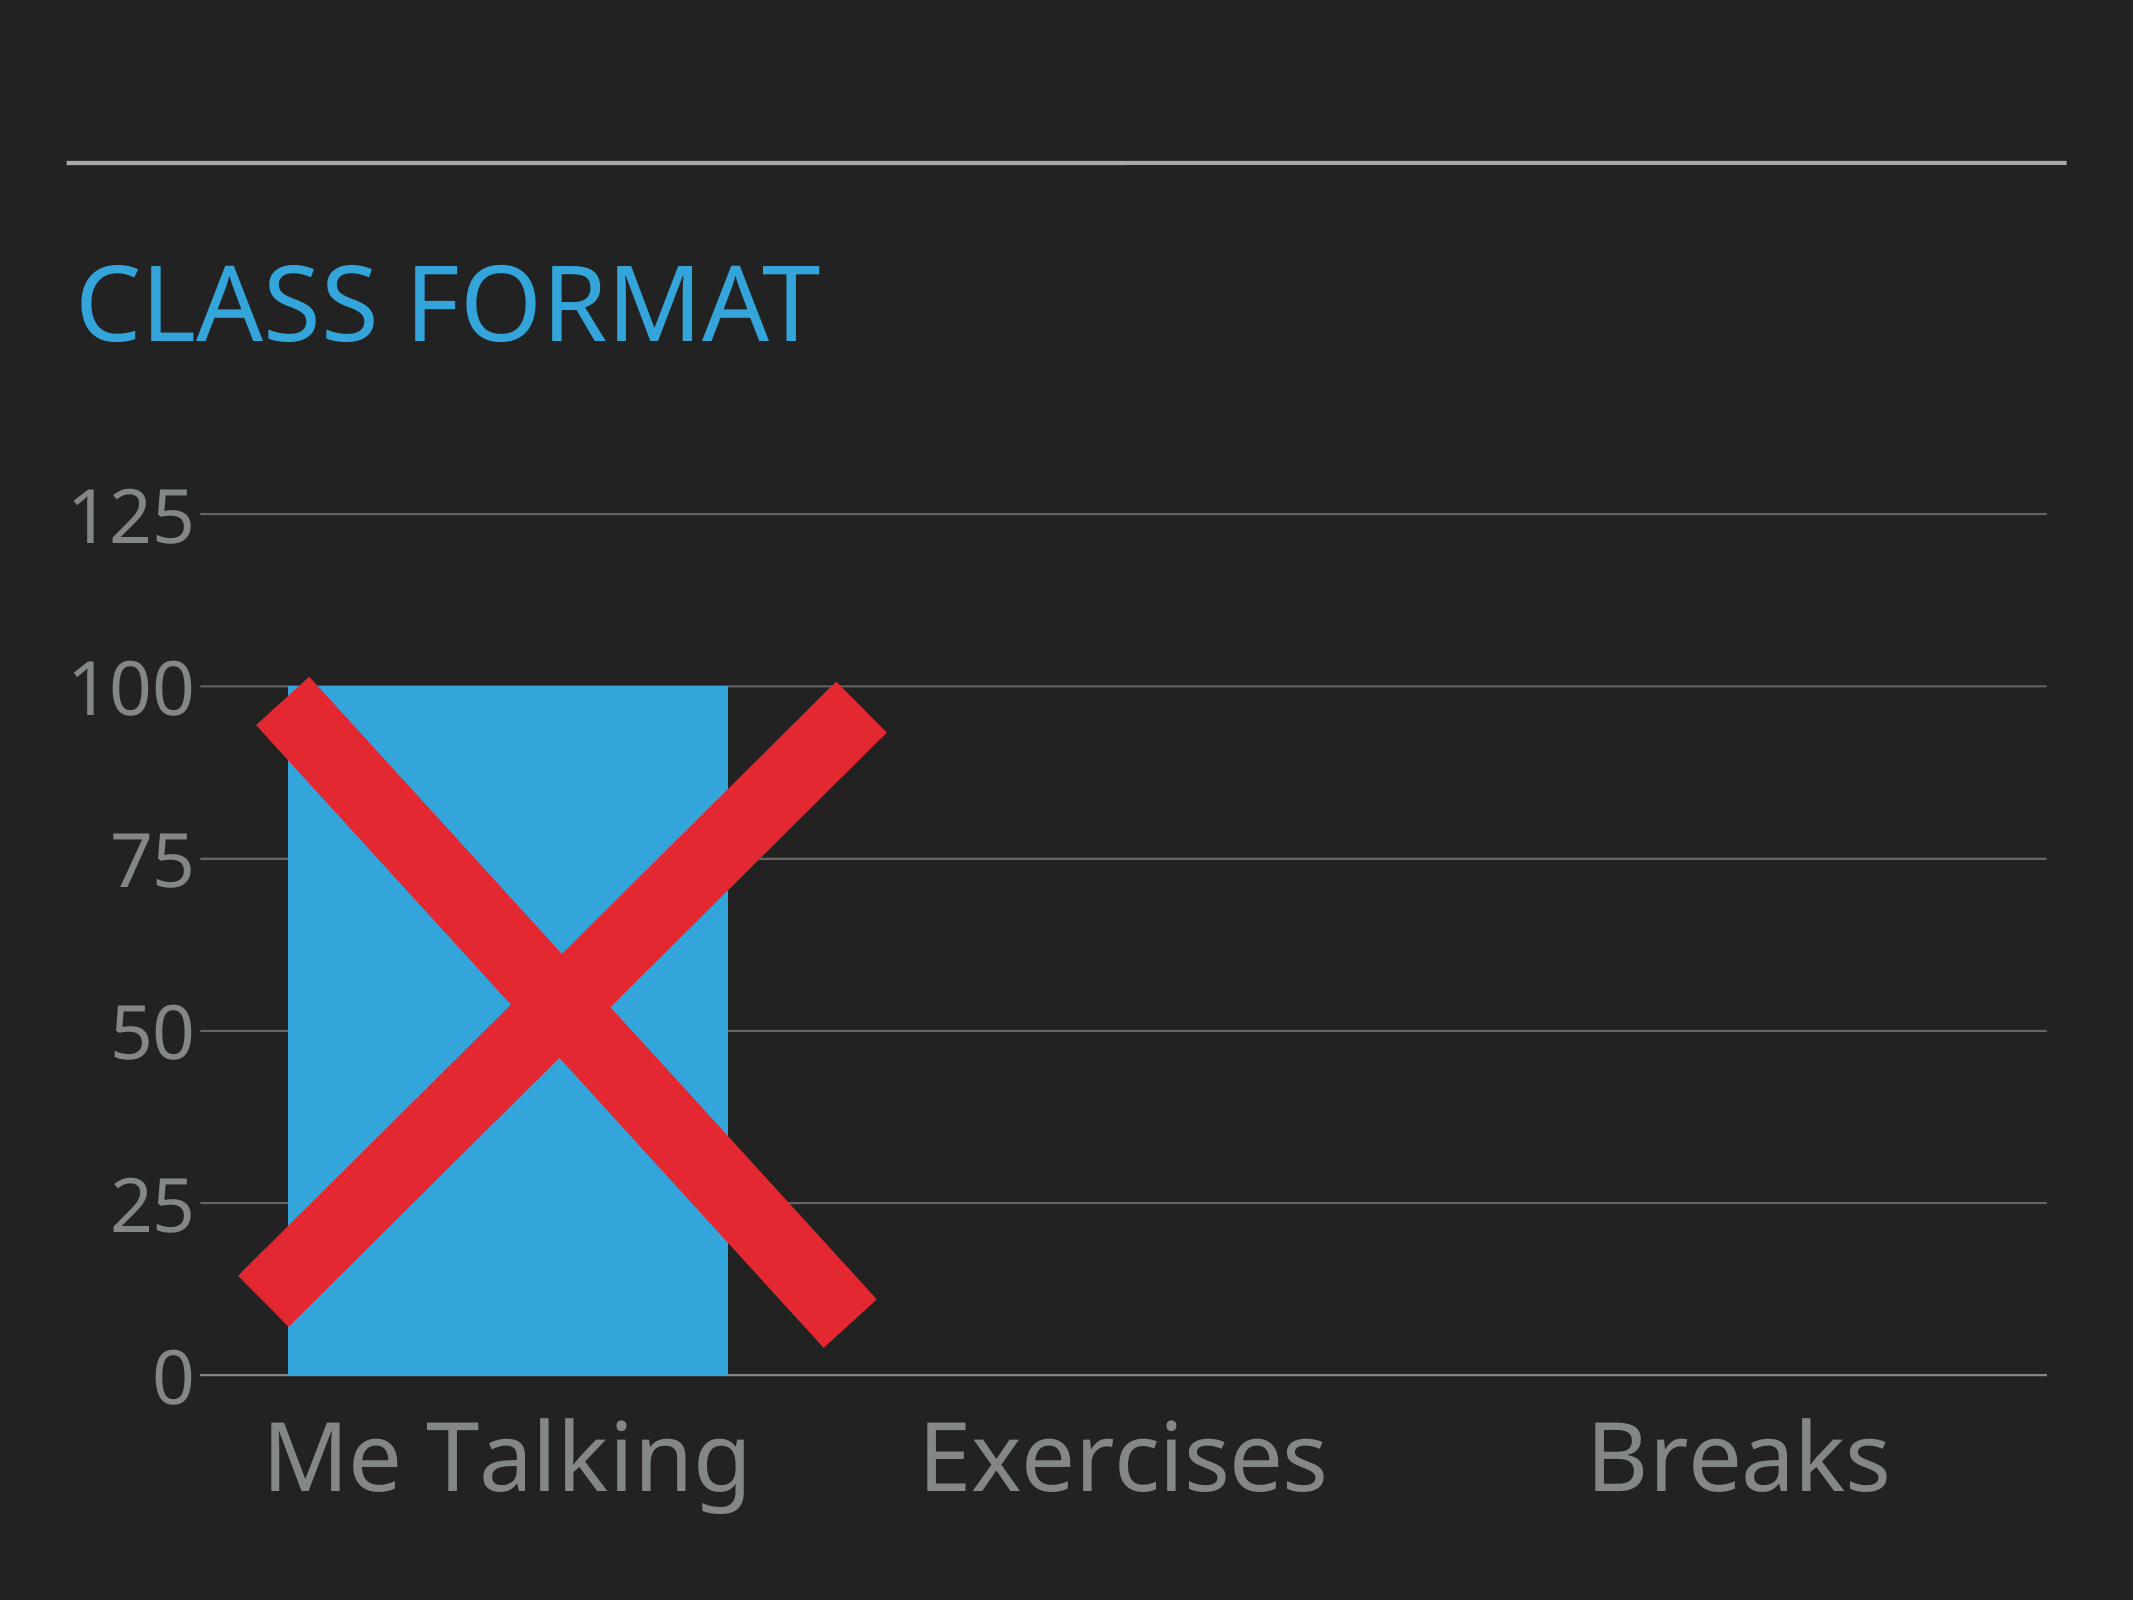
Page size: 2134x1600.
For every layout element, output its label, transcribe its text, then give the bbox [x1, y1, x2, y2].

chart [66, 418, 2057, 1530]
title Class format [66, 251, 2068, 372]
